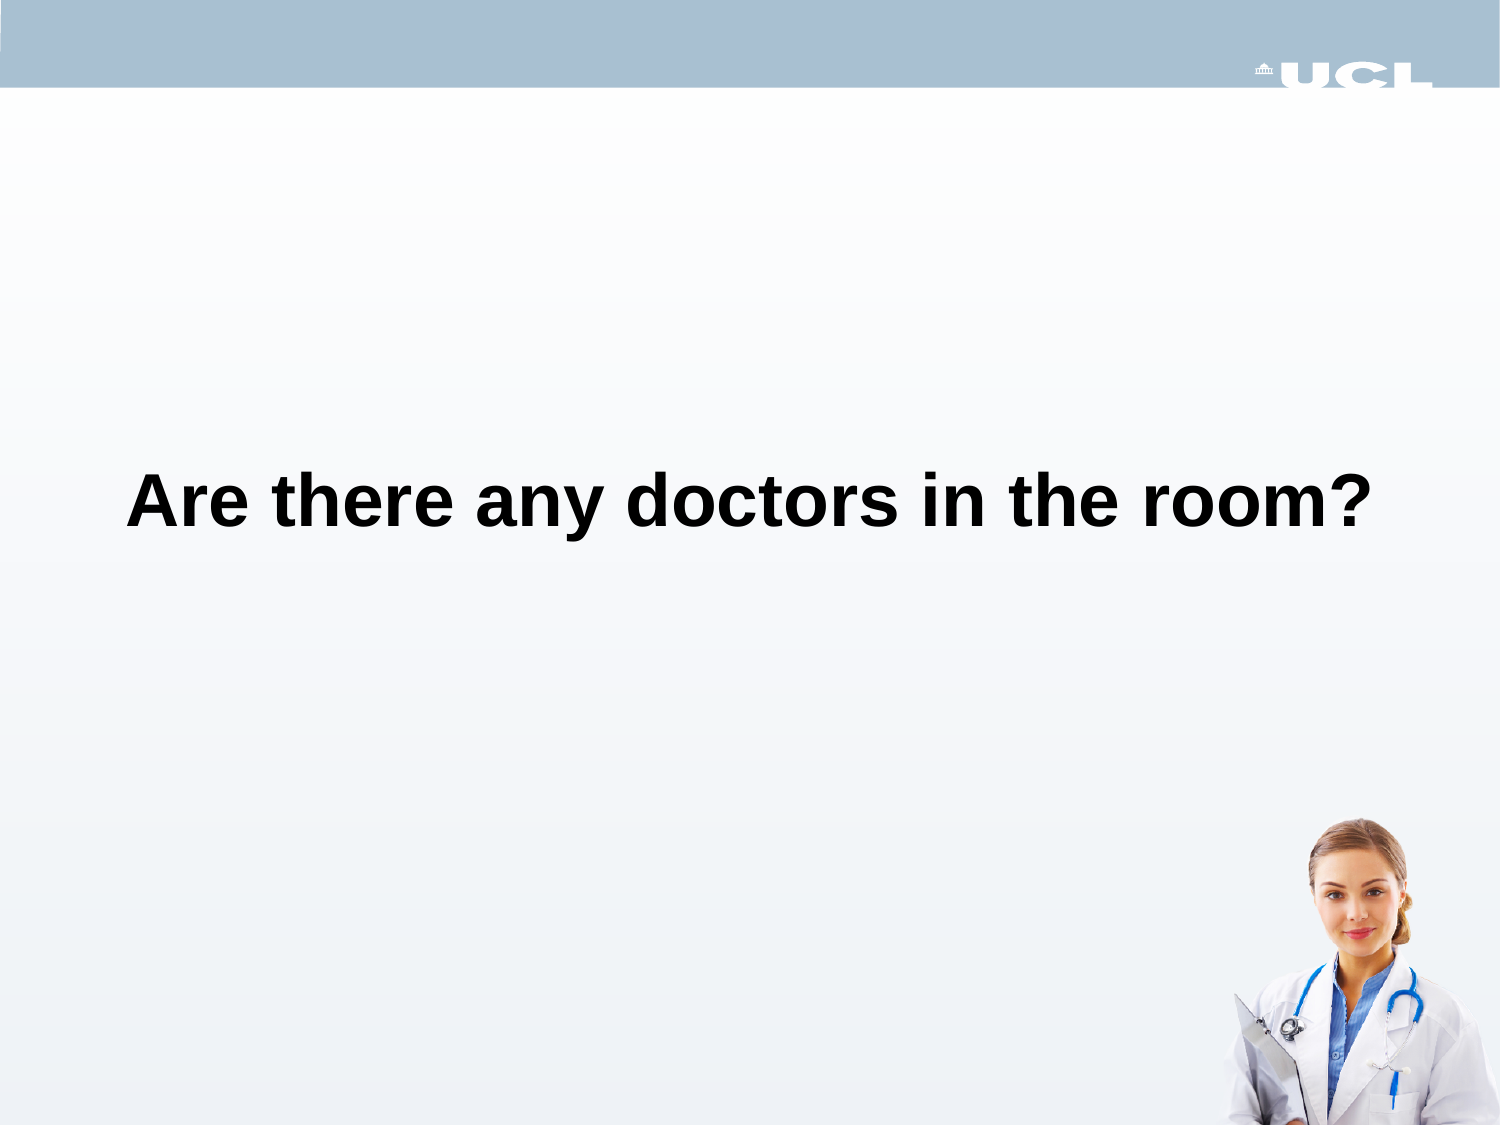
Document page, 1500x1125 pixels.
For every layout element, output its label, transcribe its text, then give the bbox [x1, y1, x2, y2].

list Are there any doctors in the room? [54, 444, 1447, 1012]
picture [1216, 813, 1500, 1125]
